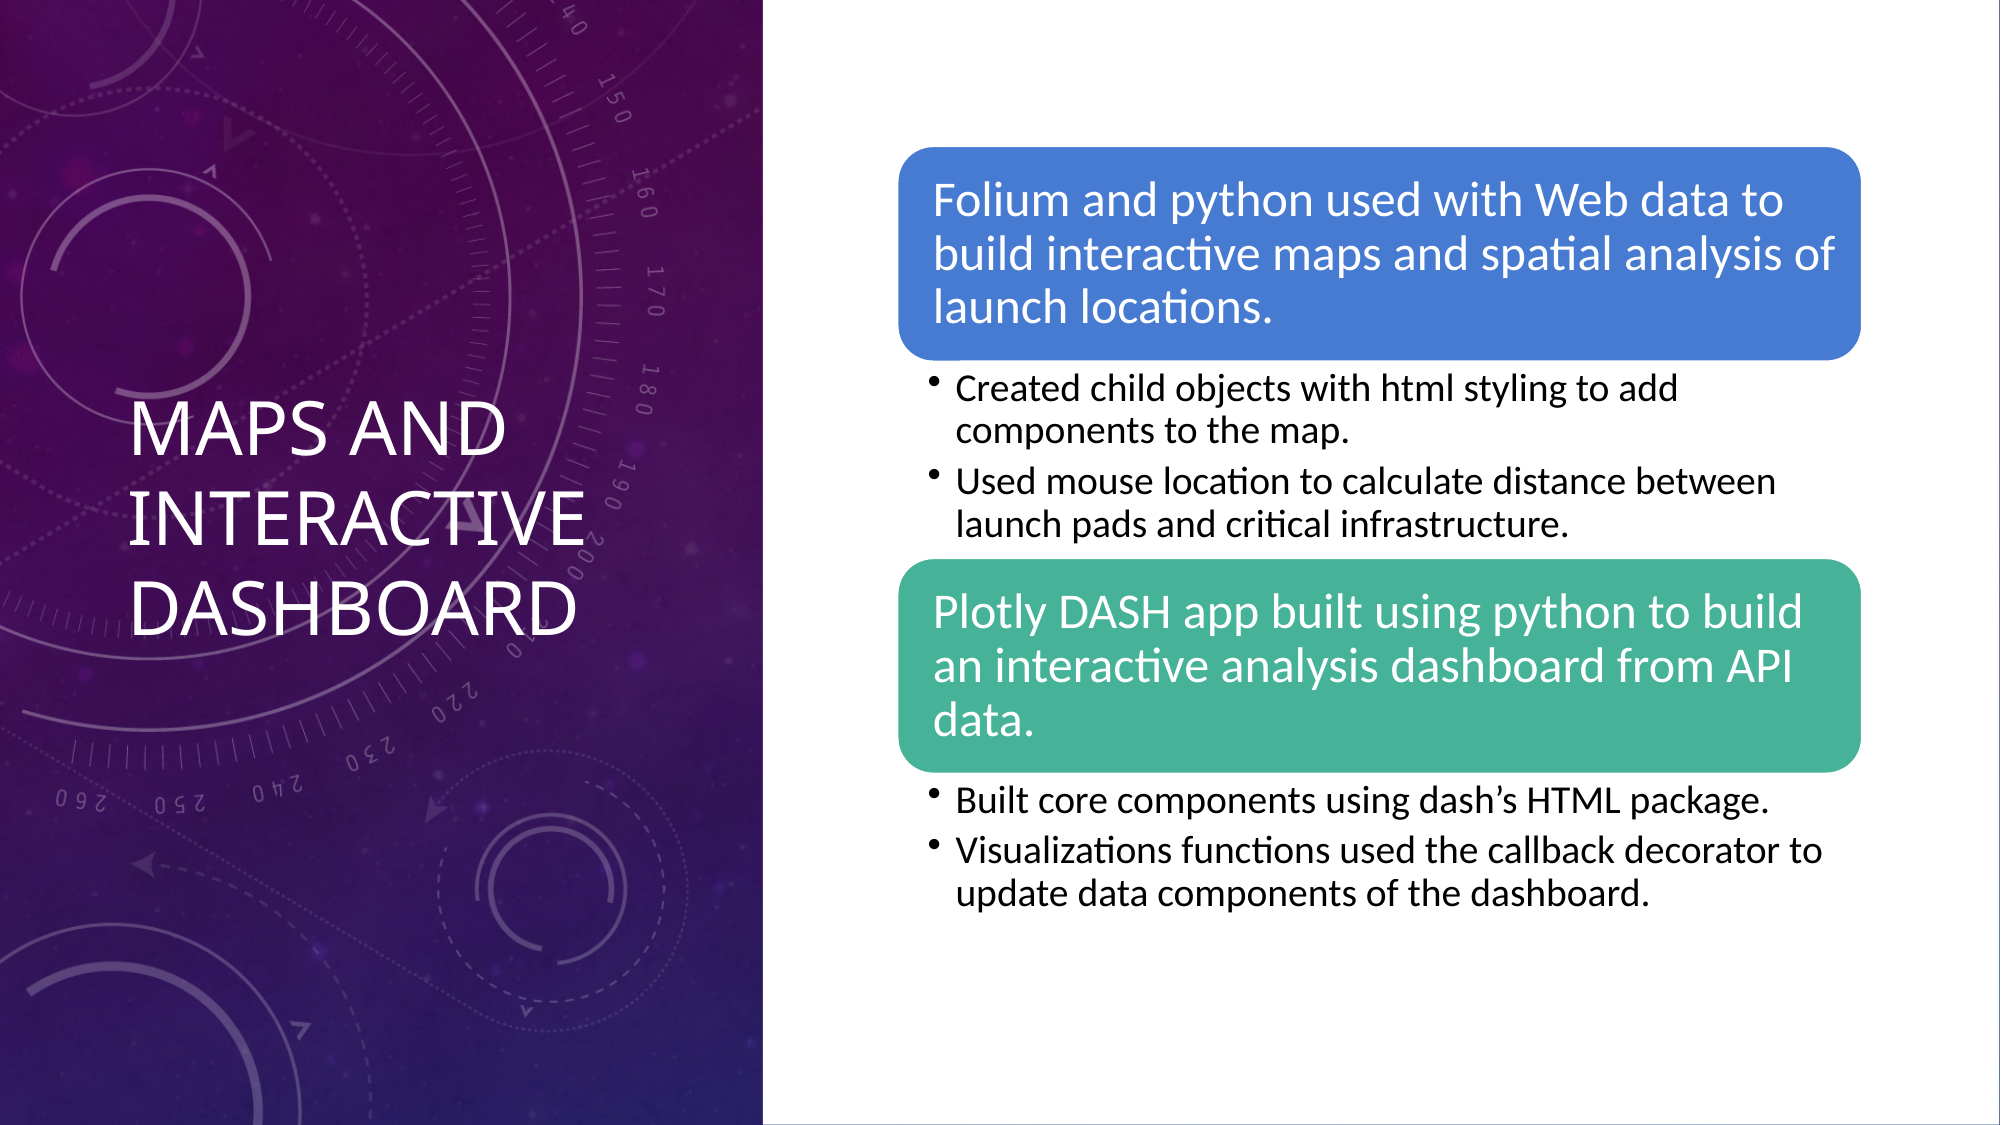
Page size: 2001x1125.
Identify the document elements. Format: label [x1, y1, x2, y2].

picture [0, 0, 2000, 1125]
list [896, 131, 1863, 939]
